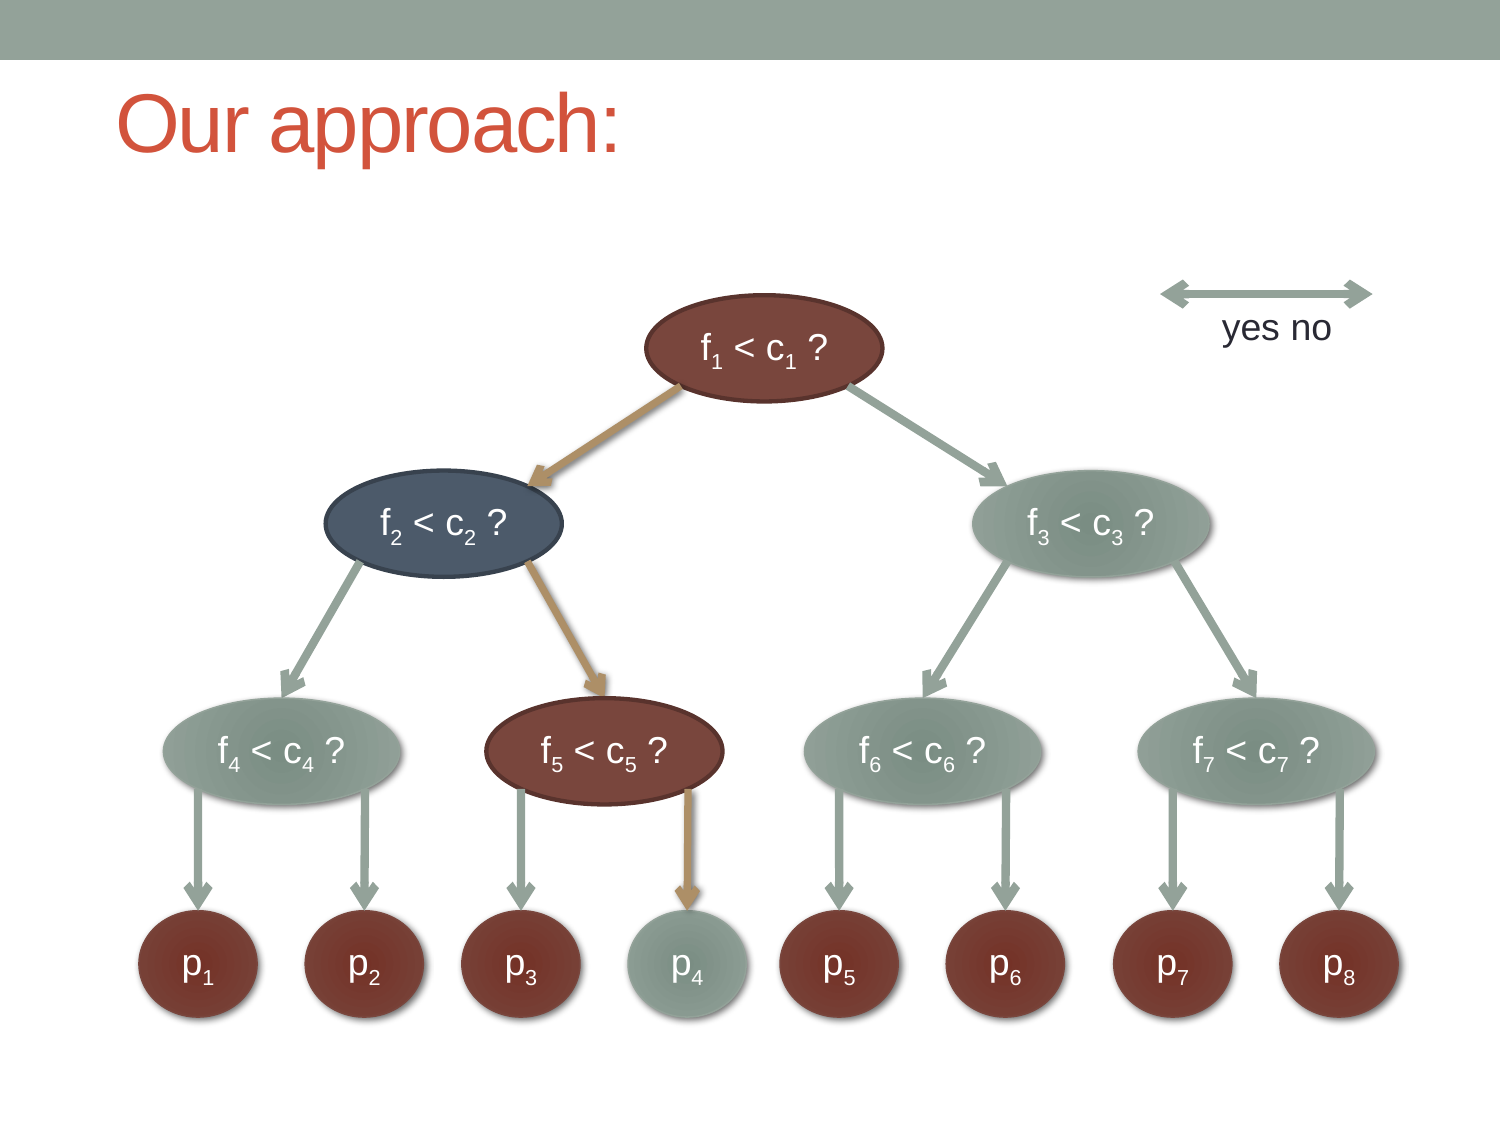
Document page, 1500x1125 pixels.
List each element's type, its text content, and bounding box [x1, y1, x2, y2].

text_box f3 < c3 ? [972, 469, 1210, 578]
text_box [1174, 561, 1257, 699]
text_box p8 [1279, 910, 1399, 1018]
text_box f4 < c4 ? [162, 697, 401, 806]
text_box p2 [304, 910, 425, 1018]
text_box f6 < c6 ? [803, 697, 1042, 806]
text_box p7 [1112, 910, 1233, 1018]
text_box p3 [461, 910, 581, 1018]
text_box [526, 385, 681, 487]
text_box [527, 561, 605, 699]
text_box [922, 561, 1008, 699]
text_box p1 [138, 910, 258, 1018]
text_box yes no [1206, 303, 1348, 356]
text_box p5 [779, 910, 899, 1018]
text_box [847, 385, 1008, 487]
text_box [281, 561, 361, 699]
text_box p4 [627, 910, 747, 1018]
title Our approach: [100, 37, 1438, 200]
text_box f1 < c1 ? [644, 293, 885, 404]
text_box f2 < c2 ? [323, 468, 564, 580]
text_box f7 < c7 ? [1137, 697, 1376, 806]
text_box p6 [945, 910, 1066, 1018]
text_box f5 < c5 ? [484, 696, 725, 807]
